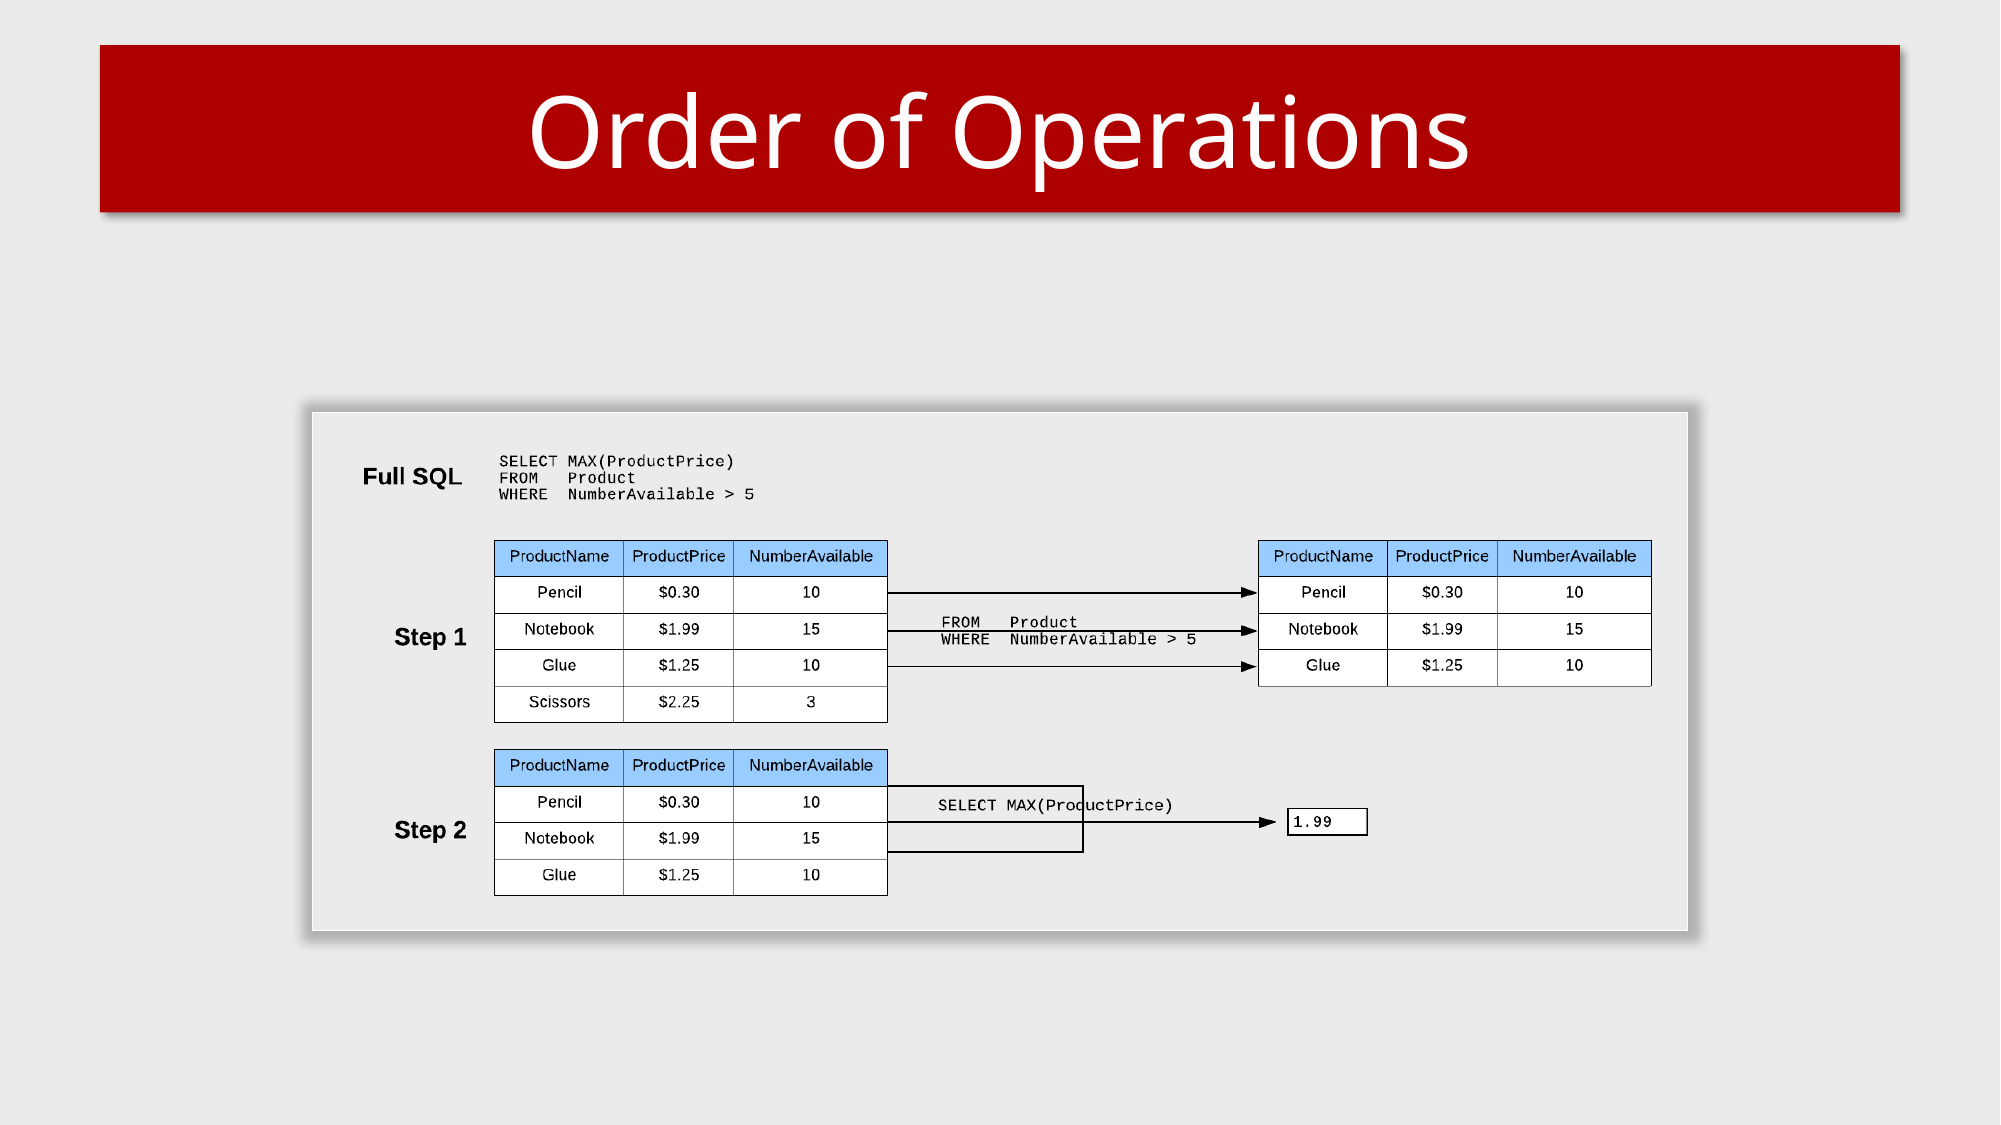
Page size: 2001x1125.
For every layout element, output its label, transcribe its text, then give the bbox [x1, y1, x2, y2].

title Order of Operations [99, 45, 1900, 213]
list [312, 412, 1688, 931]
